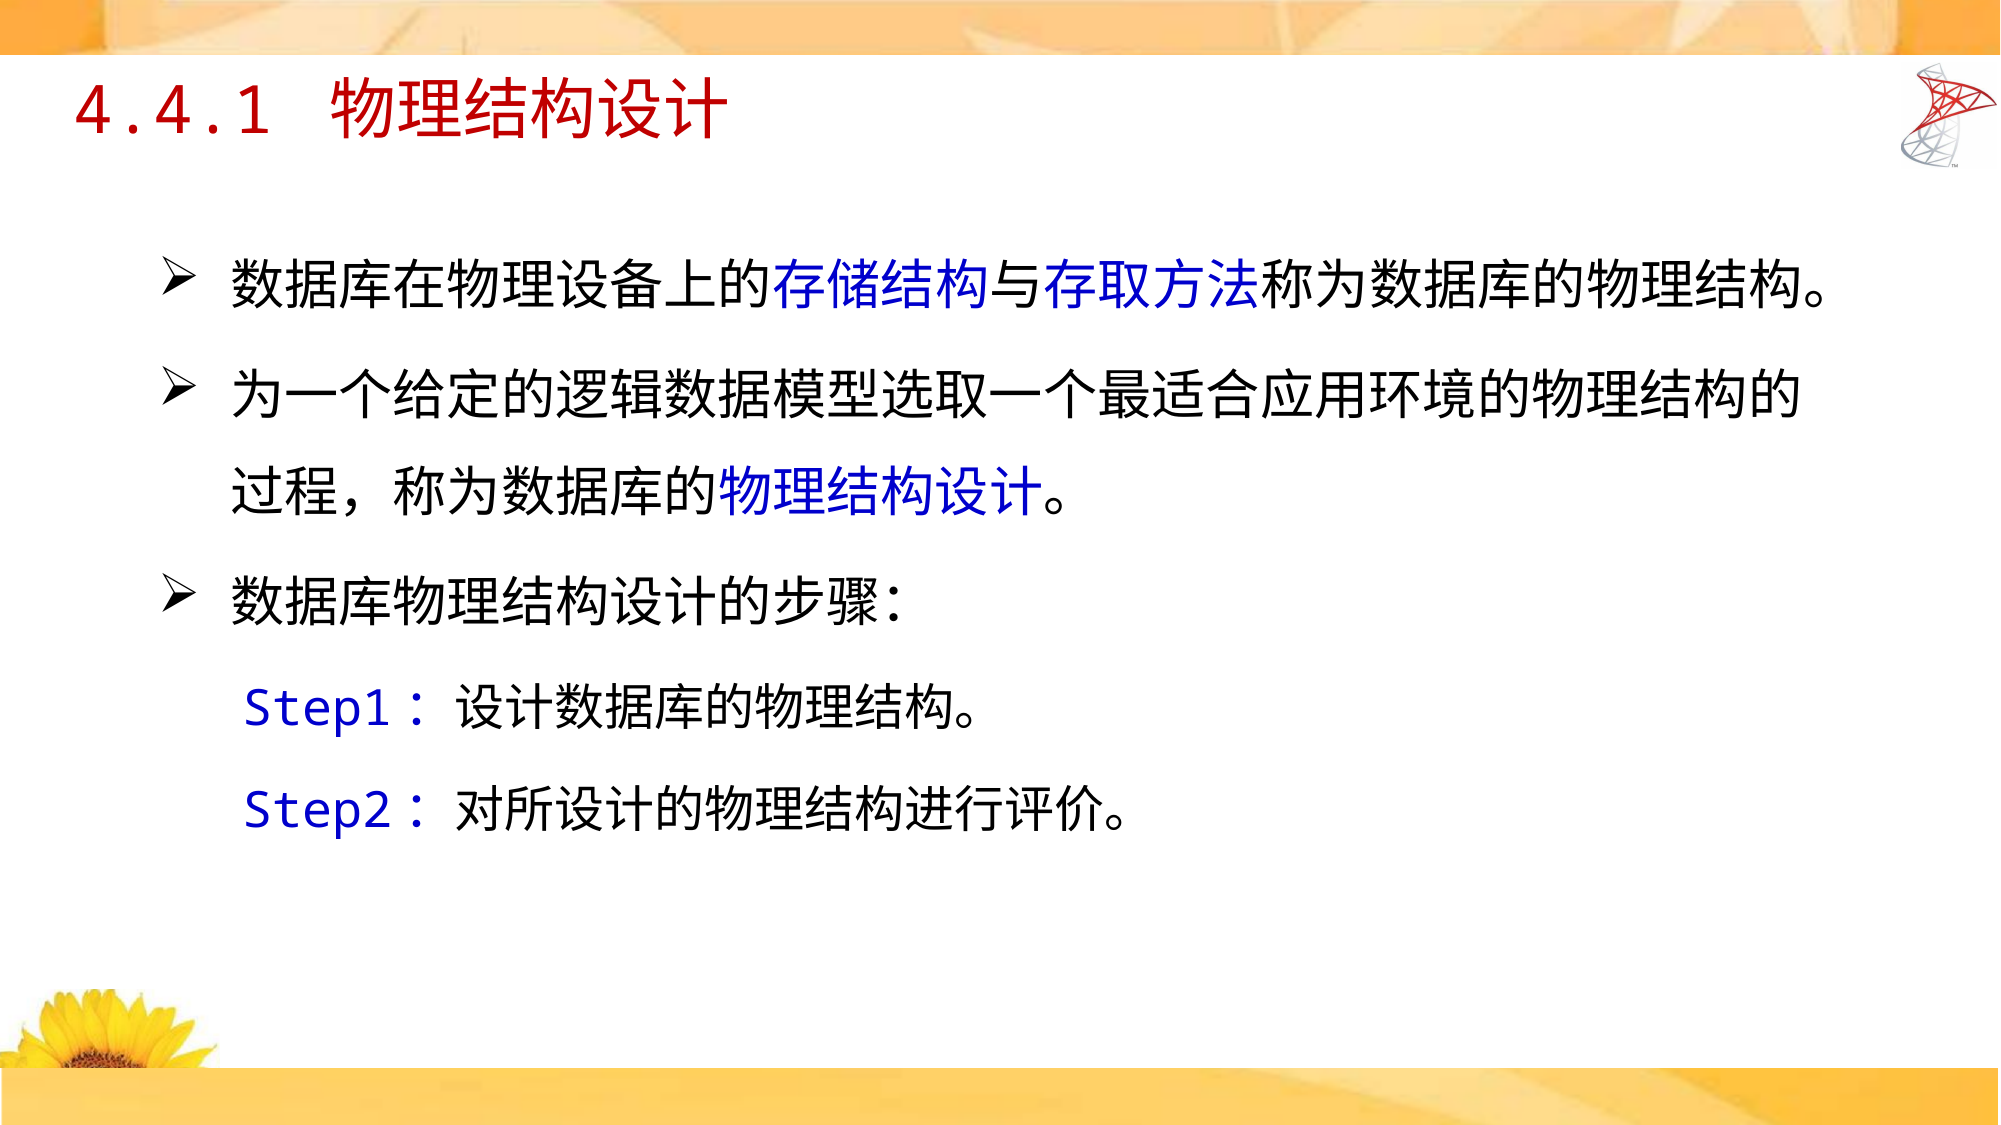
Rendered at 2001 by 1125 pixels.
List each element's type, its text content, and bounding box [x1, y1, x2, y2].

text_box 数据库在物理设备上的存储结构与存取方法称为数据库的物理结构。 为一个给定的逻辑数据模型选取一个最适合应用环境的物理结构的过程，称为数据库的物理结构设计。 数据库物理结构设计的步骤： Step1：设计数据库的物理结构。 Step2：对所设计的物理结构进行评价。 [97, 210, 1854, 845]
picture [1901, 62, 1997, 169]
picture [0, 0, 2001, 55]
text_box 4.4.1 物理结构设计 [59, 58, 809, 154]
picture [0, 989, 1998, 1125]
